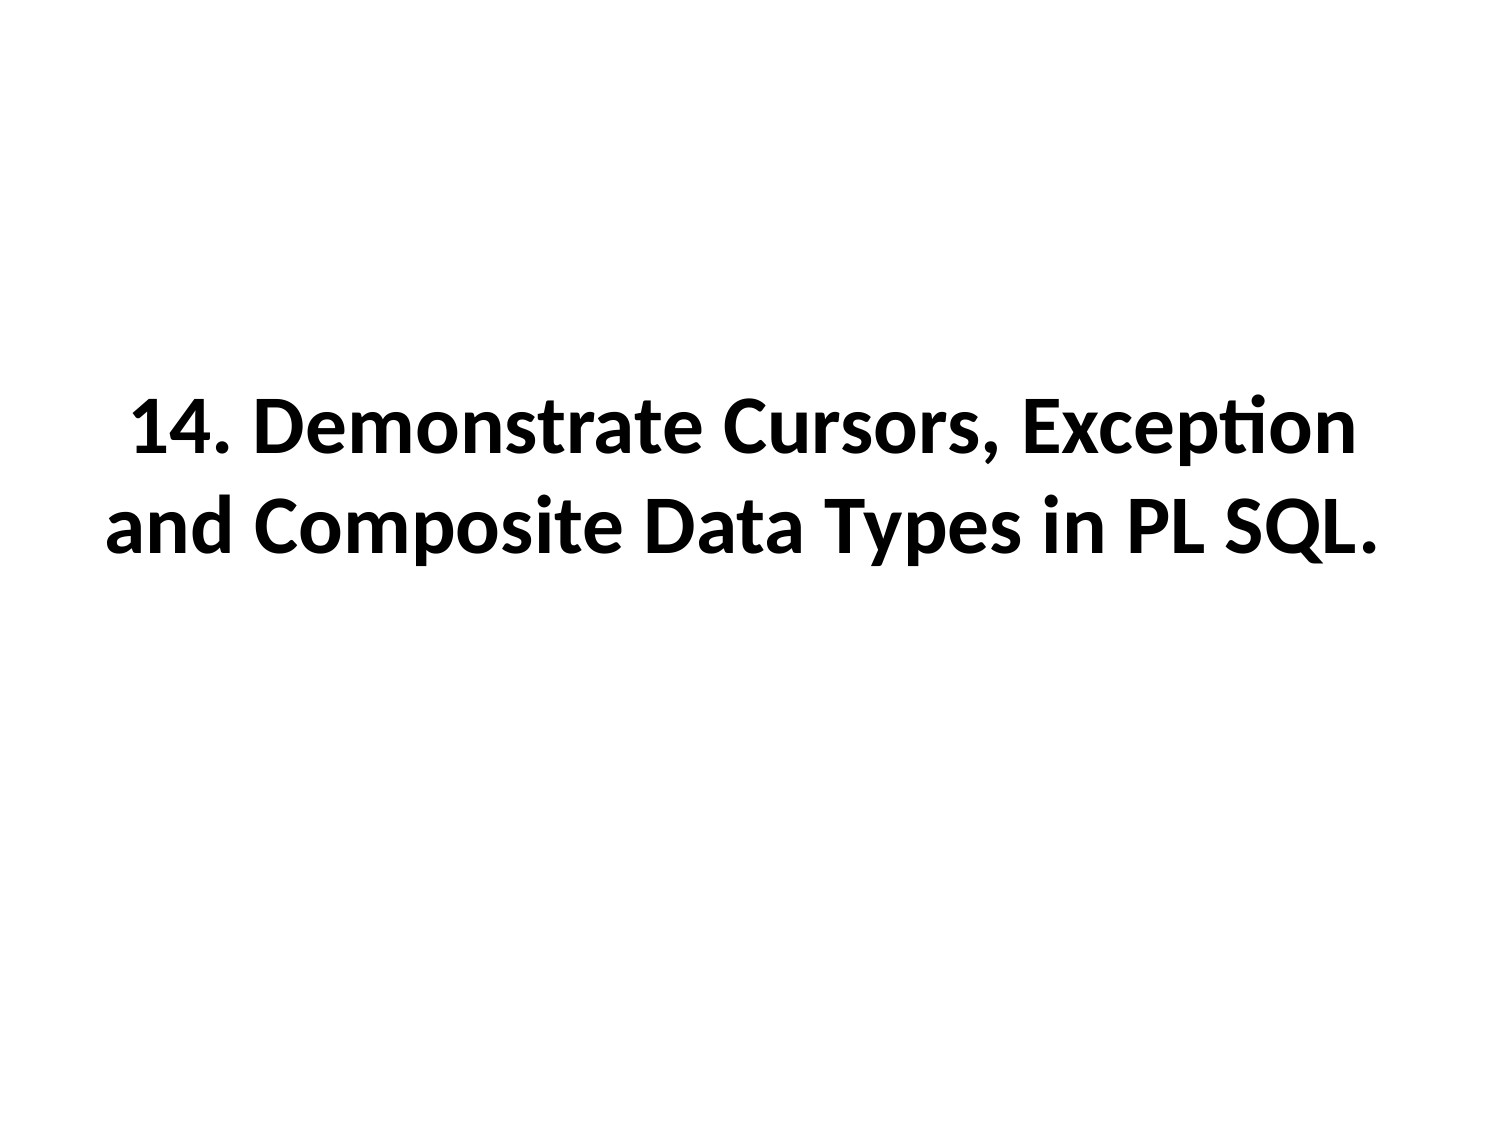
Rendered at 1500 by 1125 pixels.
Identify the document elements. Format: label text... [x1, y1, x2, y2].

title 14. Demonstrate Cursors, Exception and Composite Data Types in PL SQL. [87, 349, 1400, 591]
